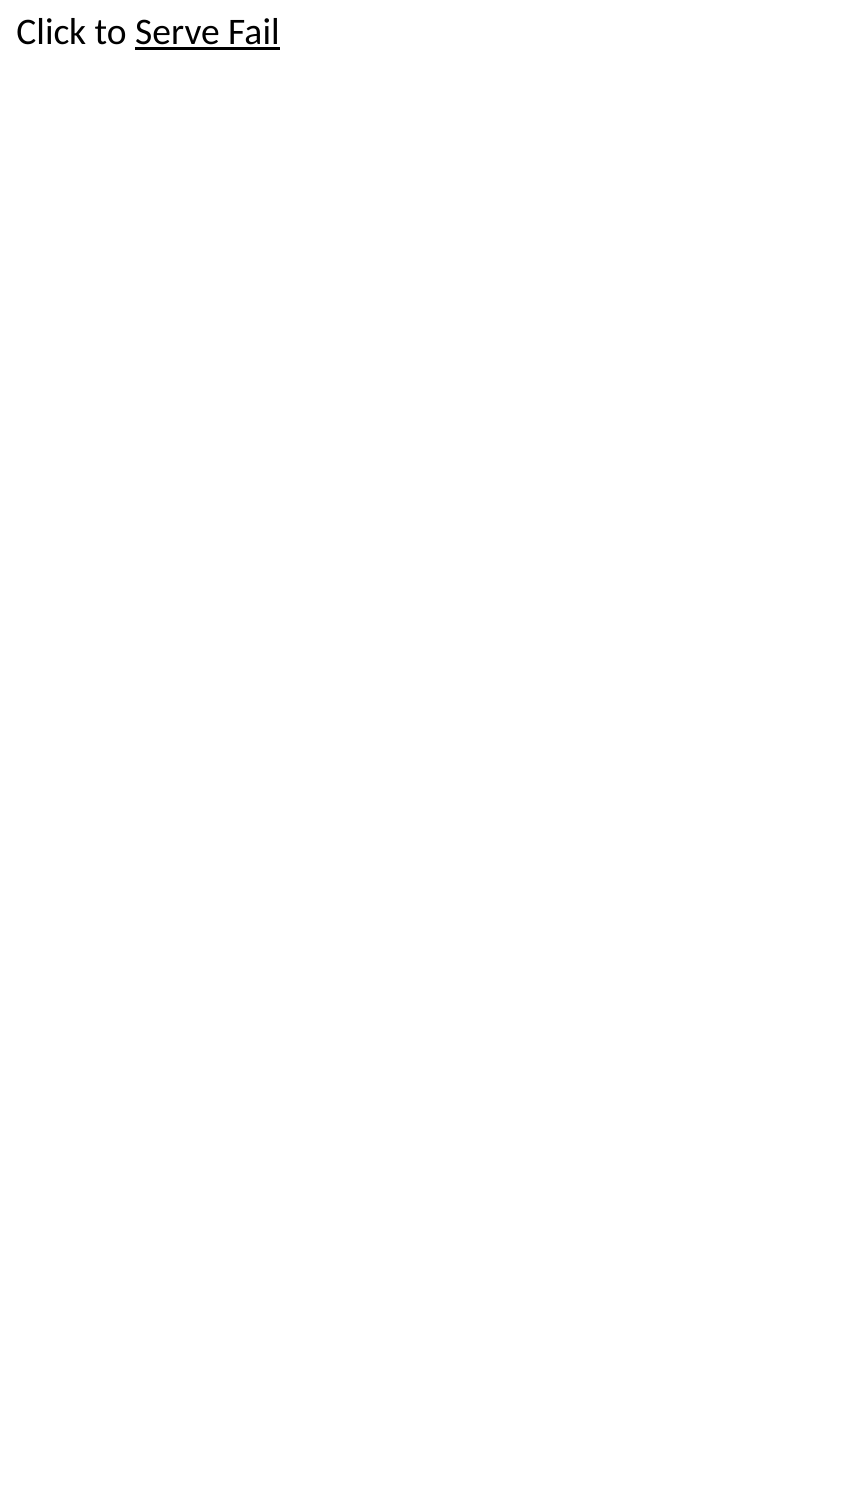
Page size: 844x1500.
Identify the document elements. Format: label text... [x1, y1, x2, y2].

text_box Click to Serve Fail [1, 0, 295, 60]
